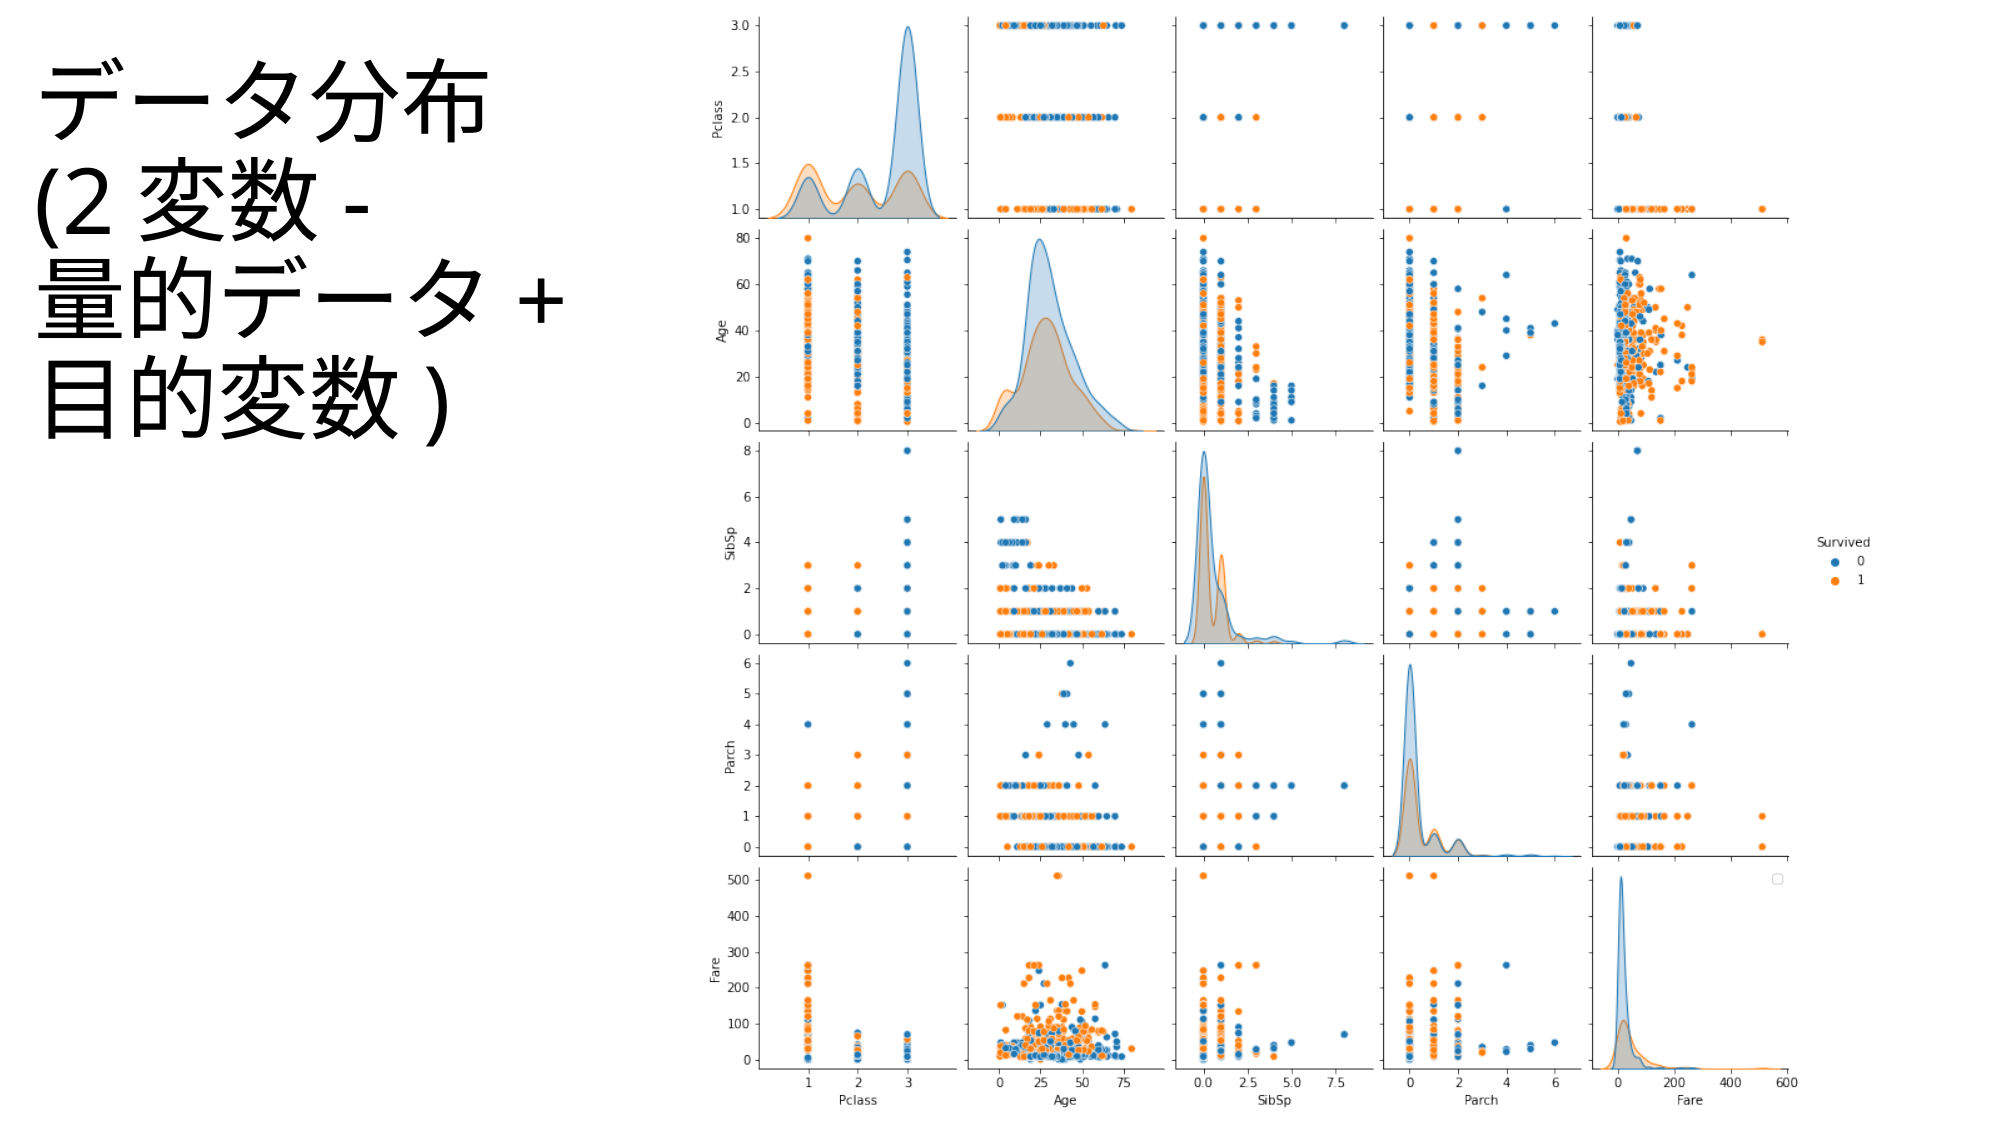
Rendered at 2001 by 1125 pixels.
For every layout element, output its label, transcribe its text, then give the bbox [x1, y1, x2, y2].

picture [691, 0, 1881, 1125]
title データ分布 (2変数- 量的データ+ 目的変数) [19, 25, 691, 483]
